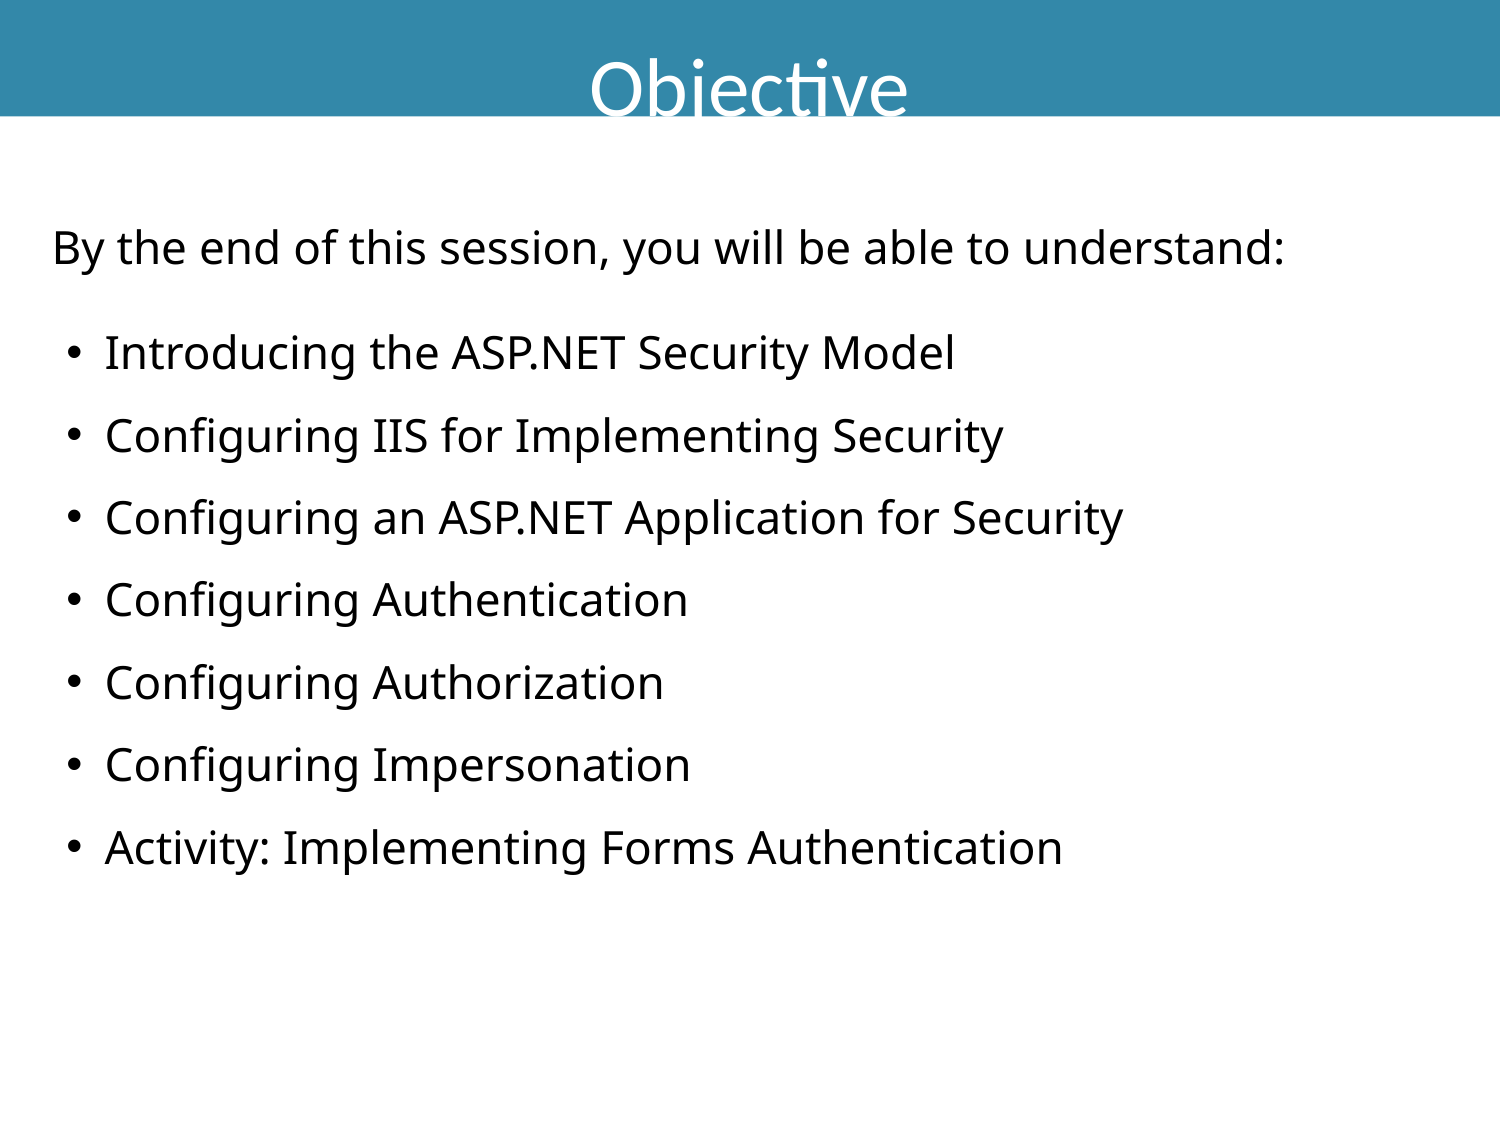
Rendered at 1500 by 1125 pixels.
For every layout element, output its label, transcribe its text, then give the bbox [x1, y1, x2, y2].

title Objective [0, 0, 1500, 117]
text_box By the end of this session, you will be able to understand: [36, 211, 1465, 282]
list Introducing the ASP.NET Security Model Configuring IIS for Implementing Security Configuring an ASP.NET Application for Security Configuring Authentication Configuring Authorization Configuring Impersonation Activity: Implementing Forms Authentication [51, 288, 1463, 928]
